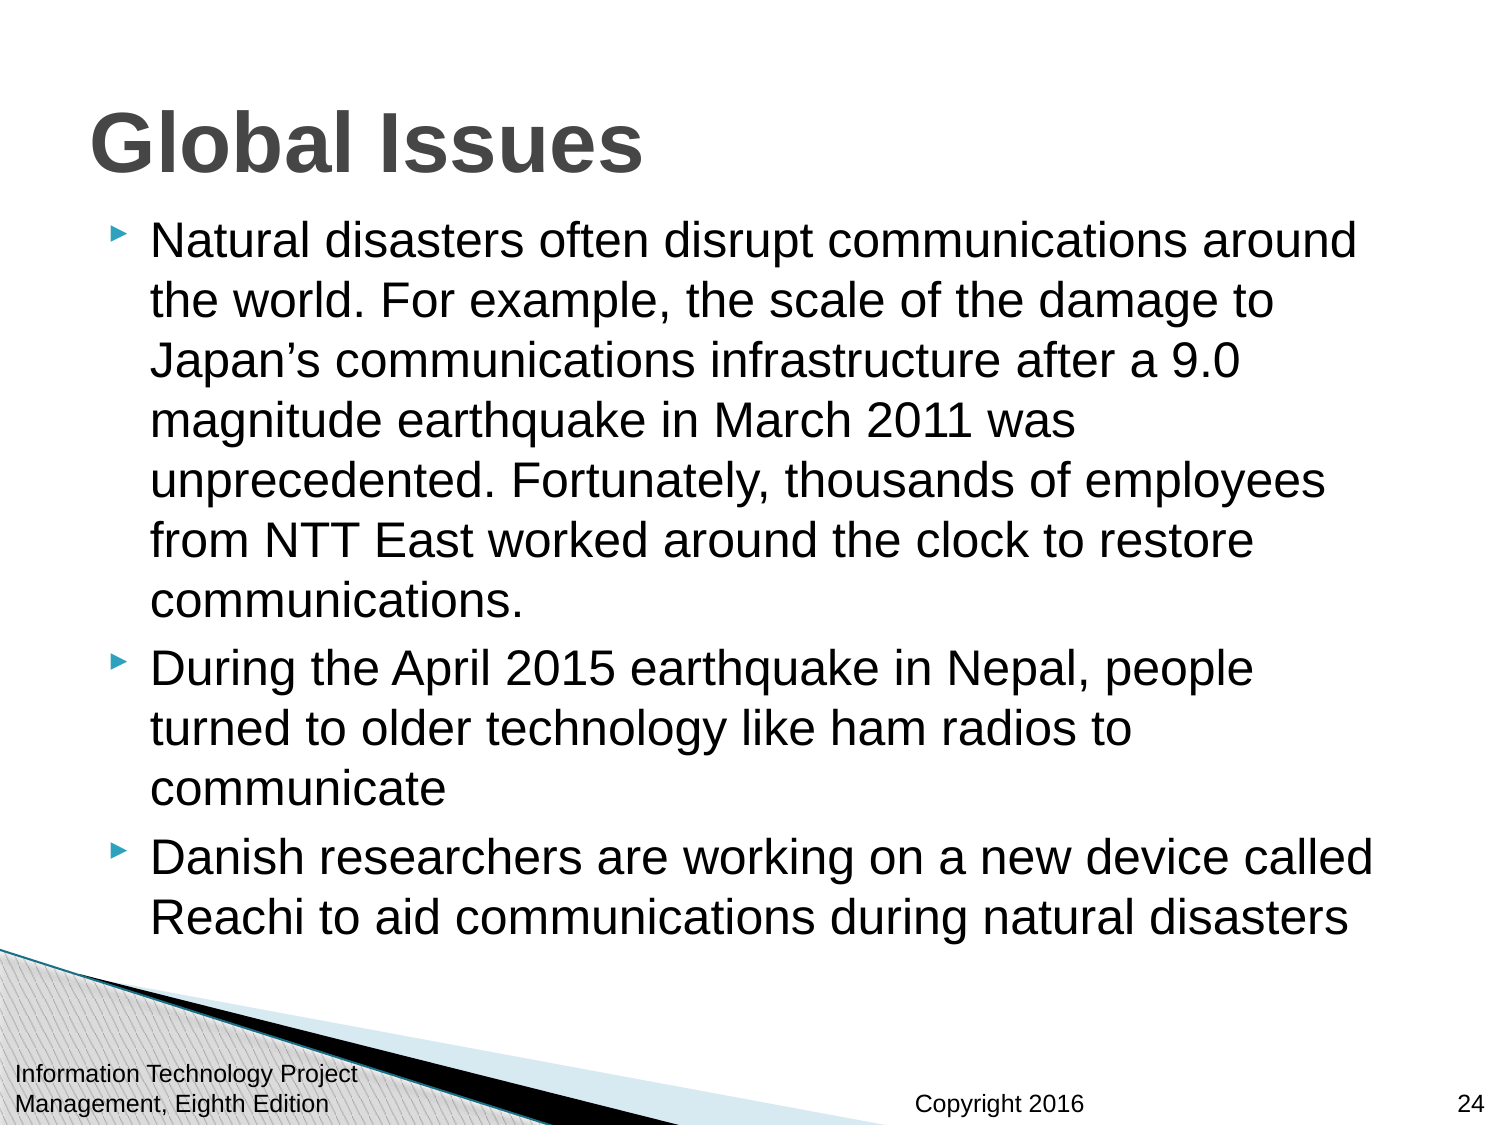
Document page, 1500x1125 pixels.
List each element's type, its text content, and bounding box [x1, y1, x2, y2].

list Natural disasters often disrupt communications around the world. For example, the scale of the damage to Japan’s communications infrastructure after a 9.0 magnitude earthquake in March 2011 was unprecedented. Fortunately, thousands of employees from NTT East worked around the clock to restore communications. During the April 2015 earthquake in Nepal, people turned to older technology like ham radios to communicate Danish researchers are working on a new device called Reachi to aid communications during natural disasters [74, 199, 1426, 943]
slide_number 24 [1408, 1065, 1500, 1125]
title Global Issues [75, 45, 1425, 233]
footer Information Technology Project Management, Eighth Edition [0, 1065, 425, 1125]
